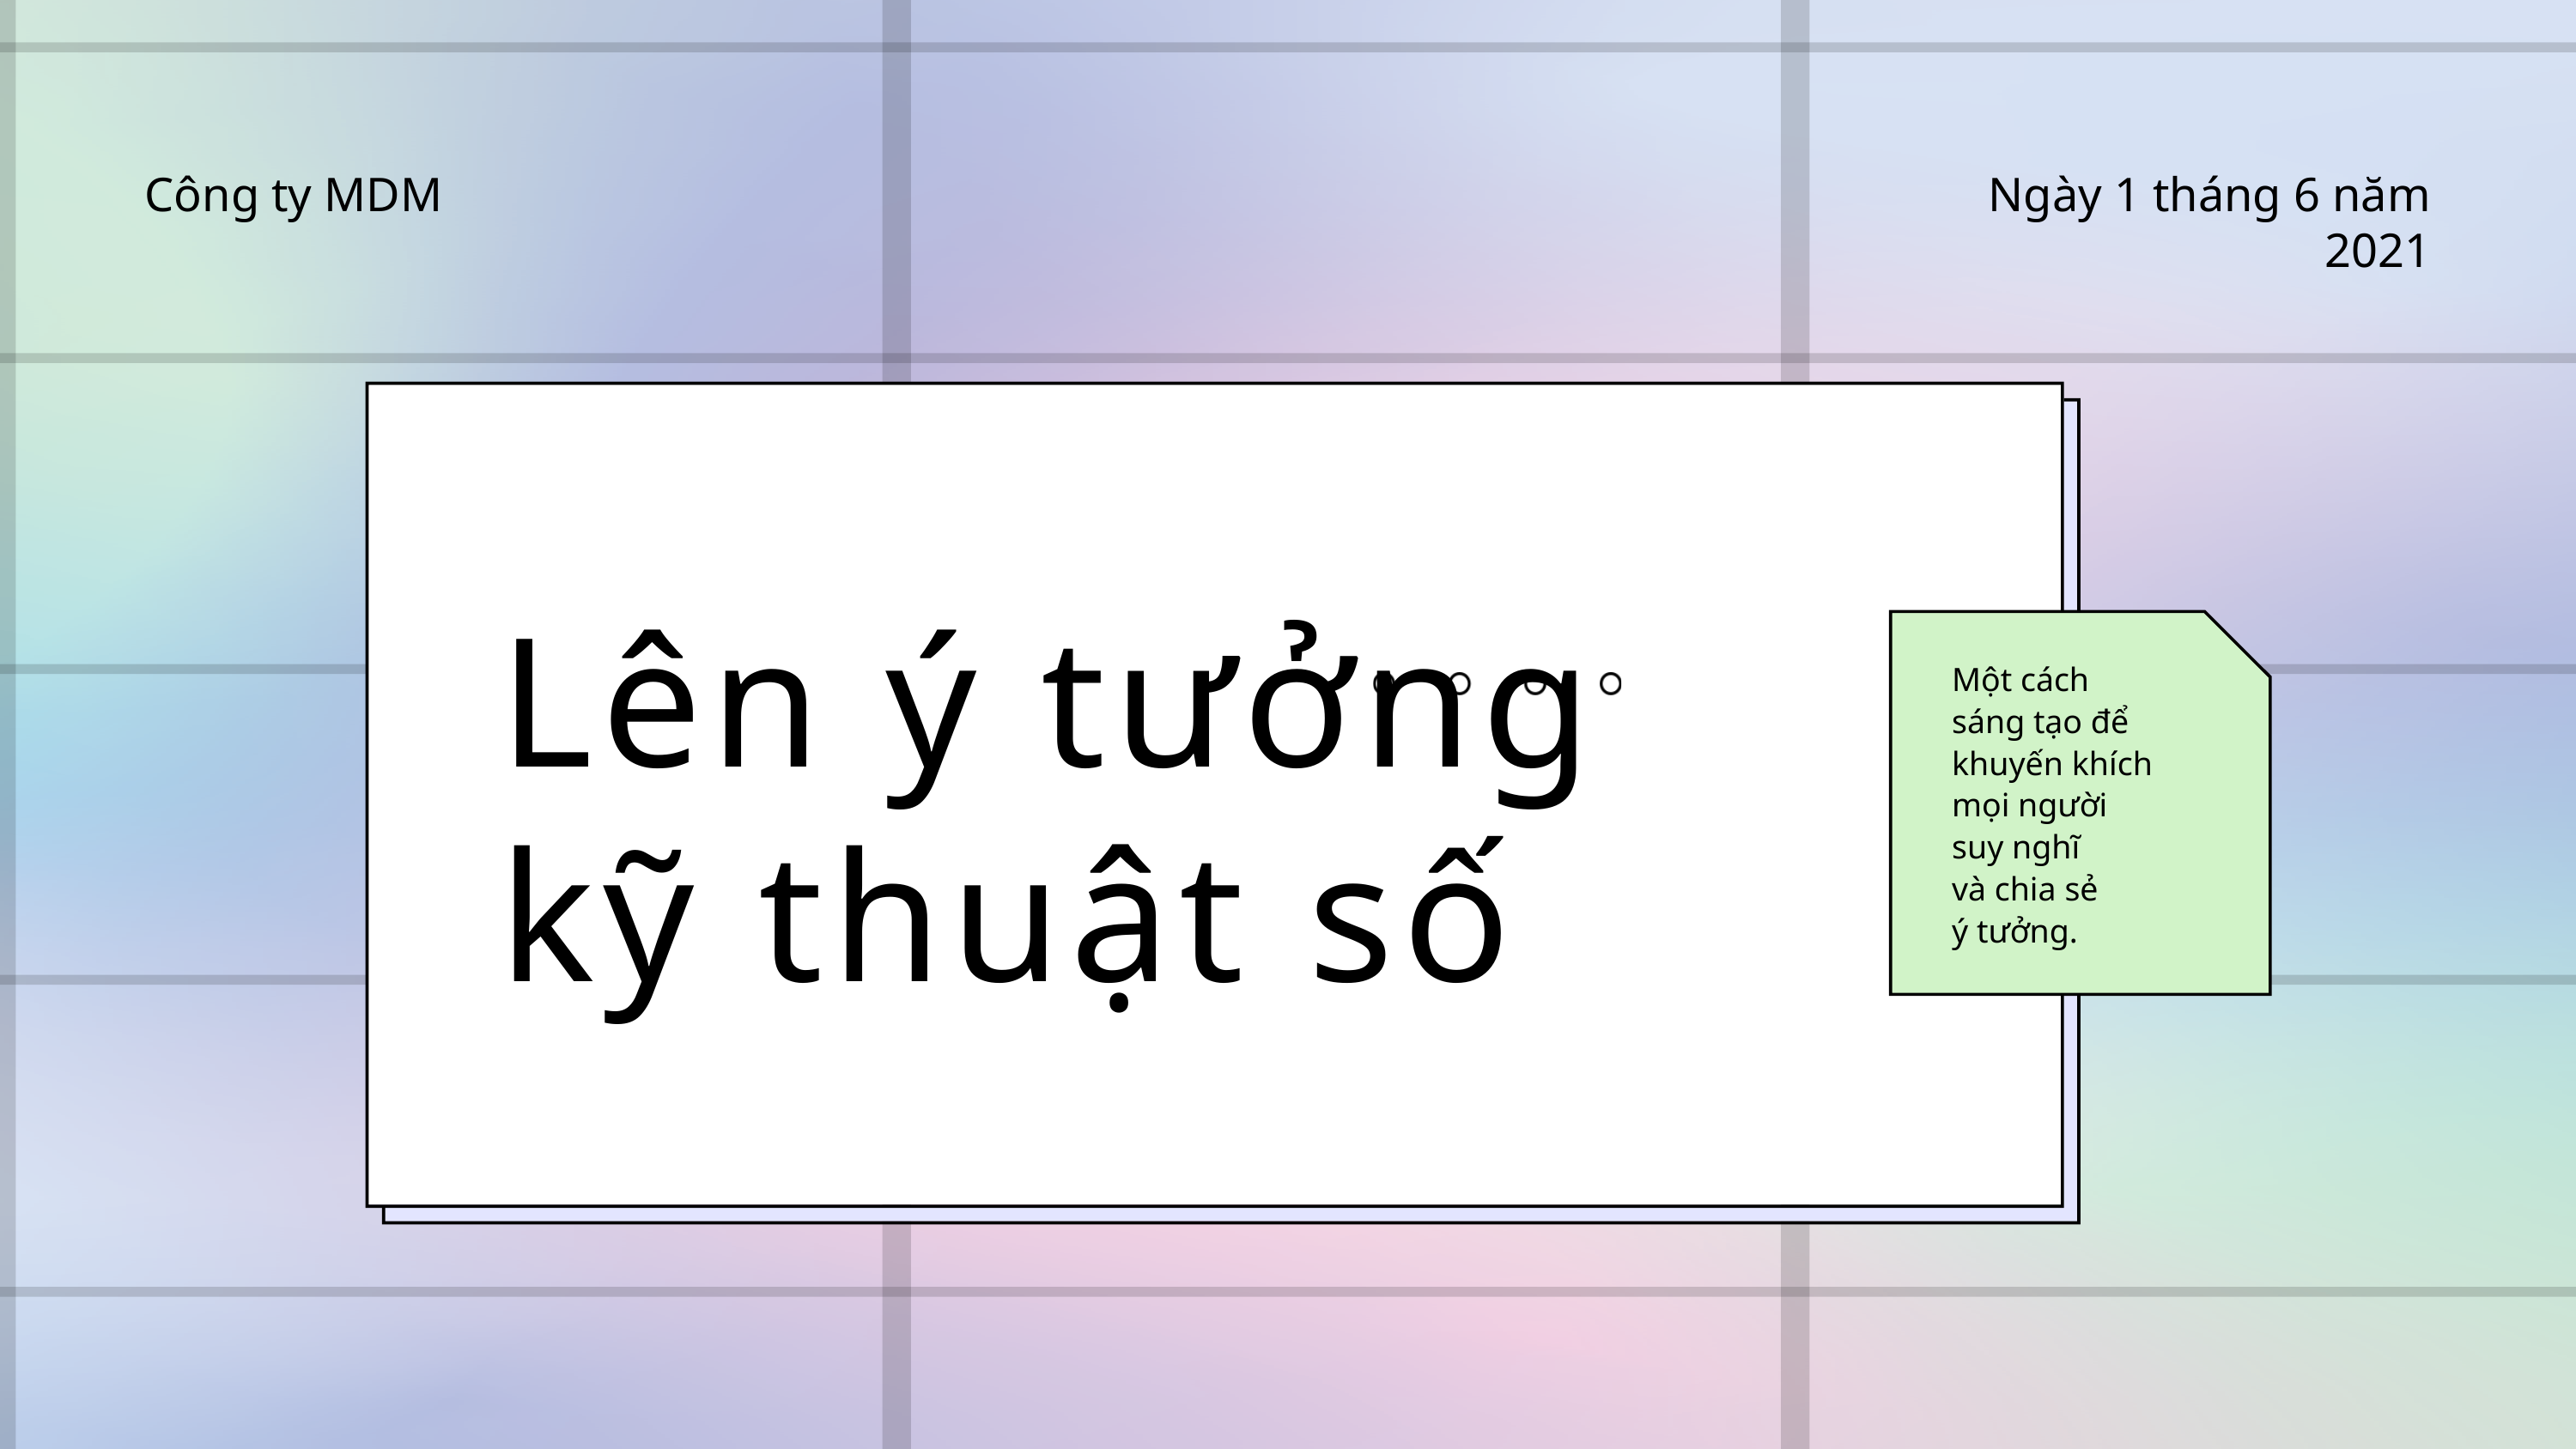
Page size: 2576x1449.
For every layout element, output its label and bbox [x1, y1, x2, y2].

text_box [1888, 609, 2272, 997]
text_box [365, 381, 2081, 1225]
text_box [0, 0, 2576, 1449]
